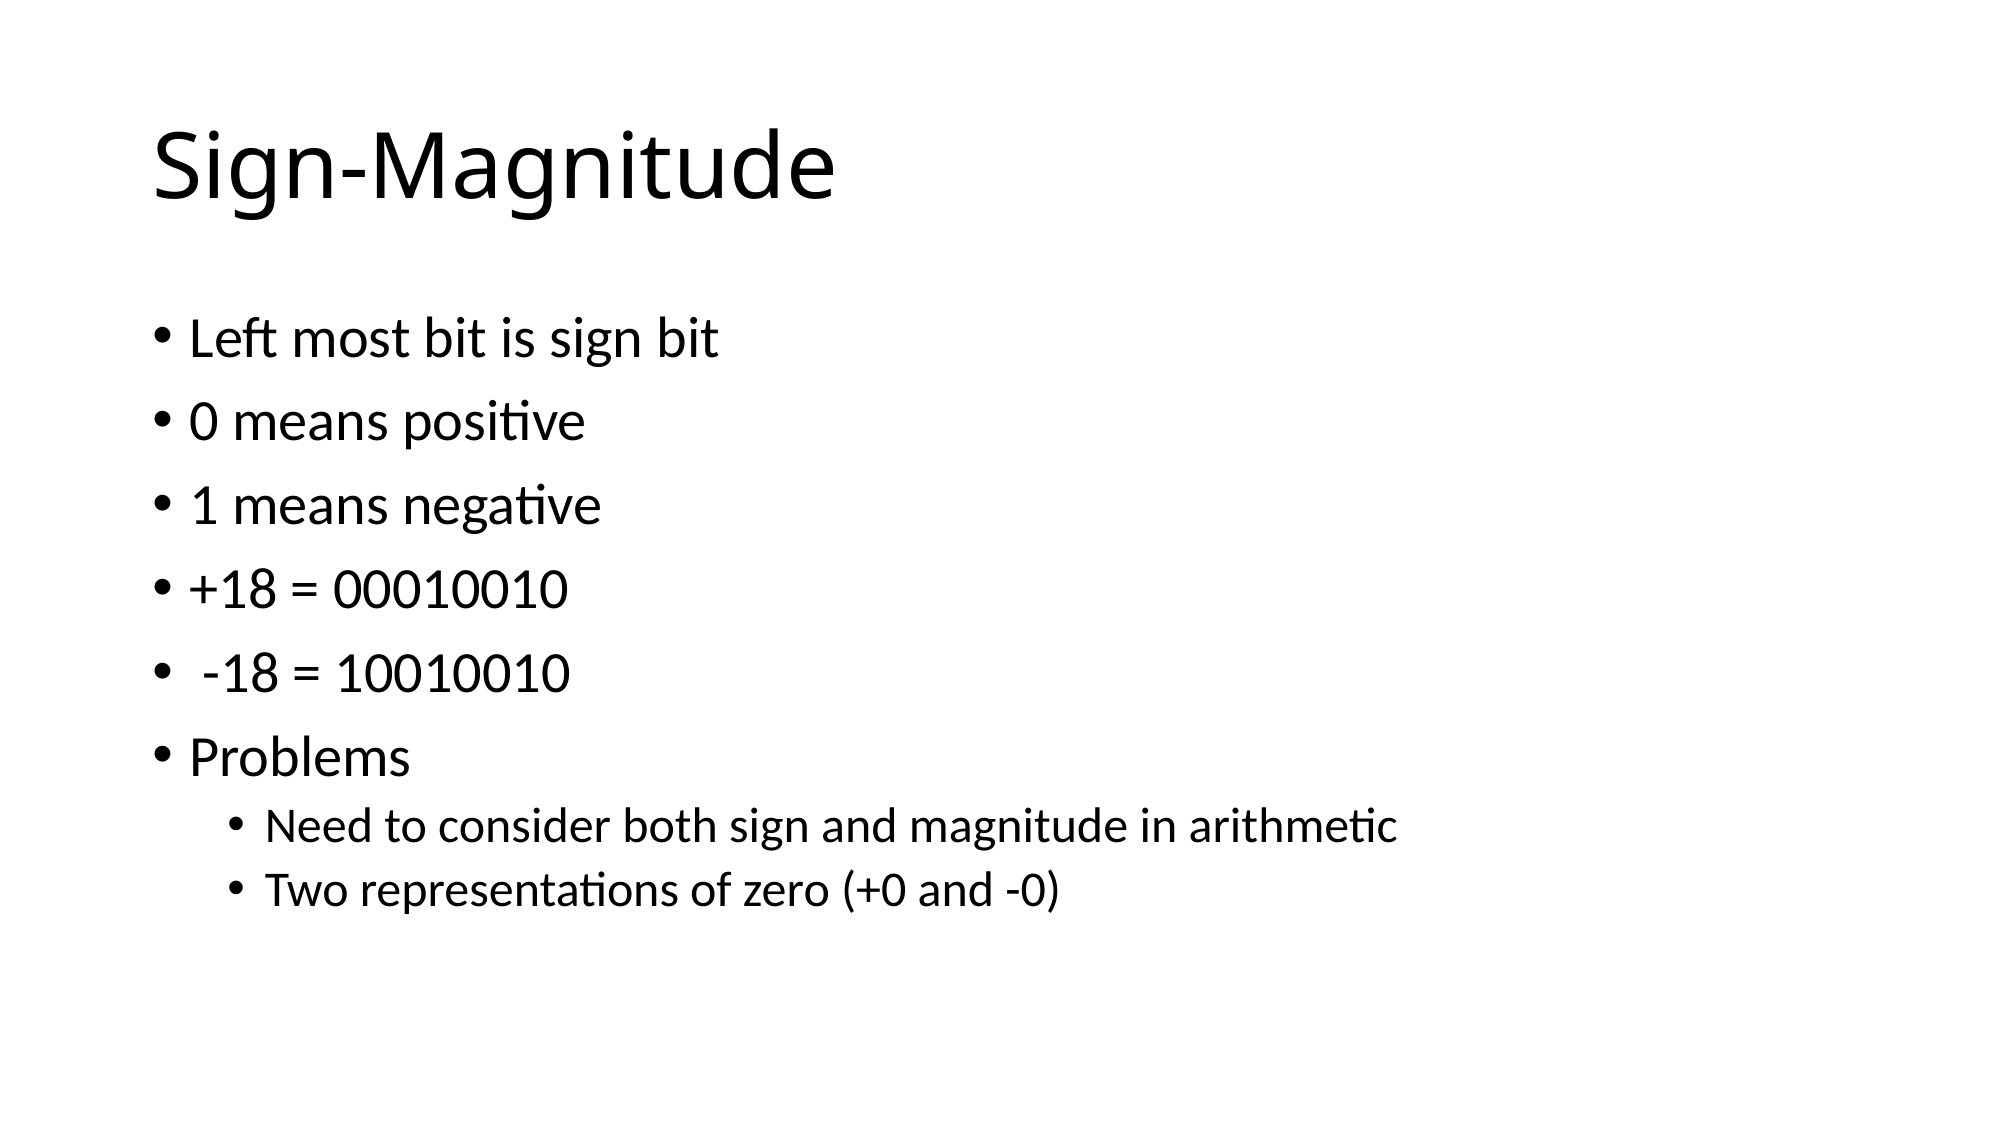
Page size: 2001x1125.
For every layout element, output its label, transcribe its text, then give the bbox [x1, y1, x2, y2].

text_box Sign-Magnitude [137, 59, 1863, 278]
text_box Left most bit is sign bit 0 means positive 1 means negative +18 = 00010010 -18 = 10010010 Problems Need to consider both sign and magnitude in arithmetic Two representations of zero (+0 and -0) [137, 299, 1863, 1014]
